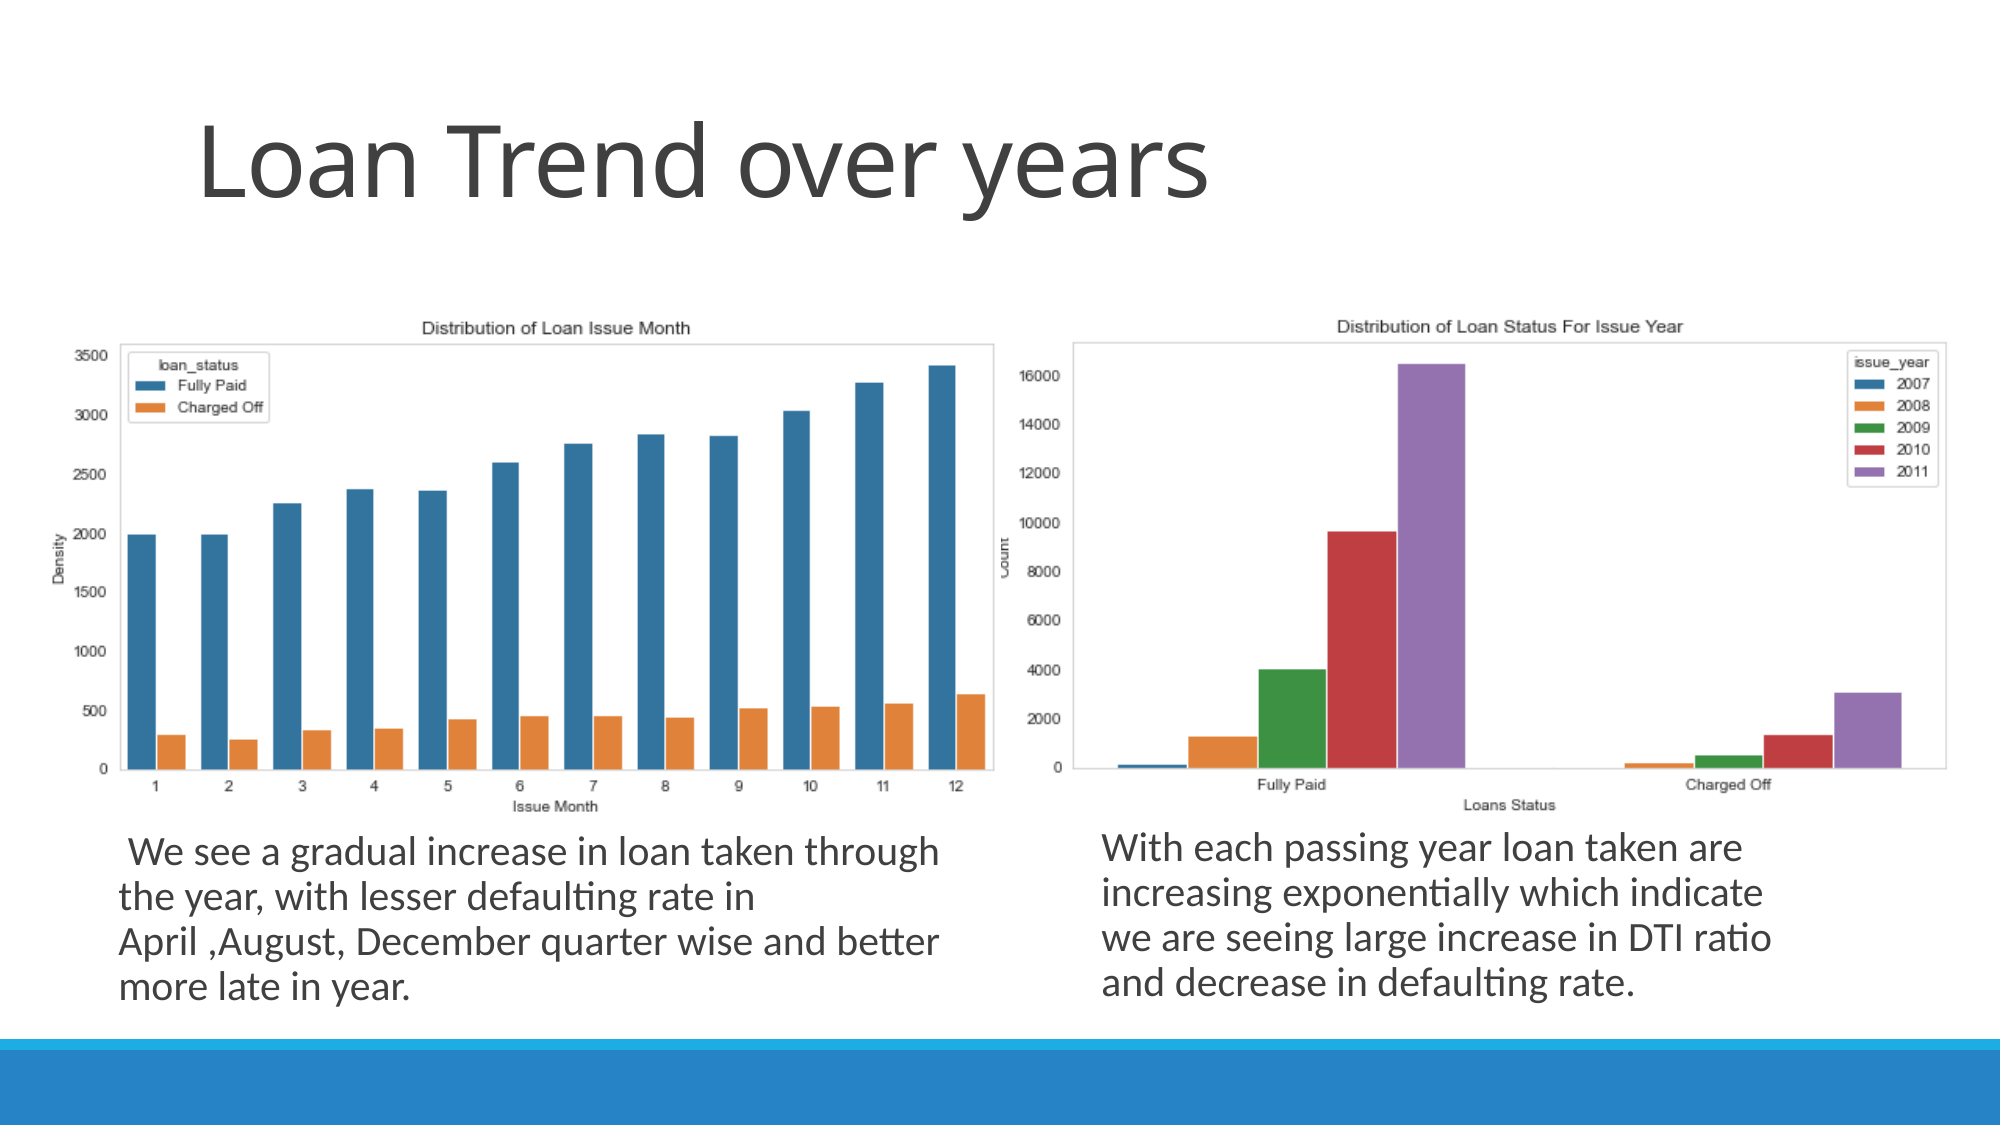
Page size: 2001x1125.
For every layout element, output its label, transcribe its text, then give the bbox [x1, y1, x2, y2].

title Loan Trend over years [180, 47, 1830, 226]
text_box We see a gradual increase in loan taken through the year, with lesser defaulting rate in April ,August, December quarter wise and better more late in year. [118, 833, 990, 1078]
text_box With each passing year loan taken are increasing exponentially which indicate we are seeing large increase in DTI ratio and decrease in defaulting rate. [1101, 830, 1802, 1074]
picture [45, 310, 1955, 826]
